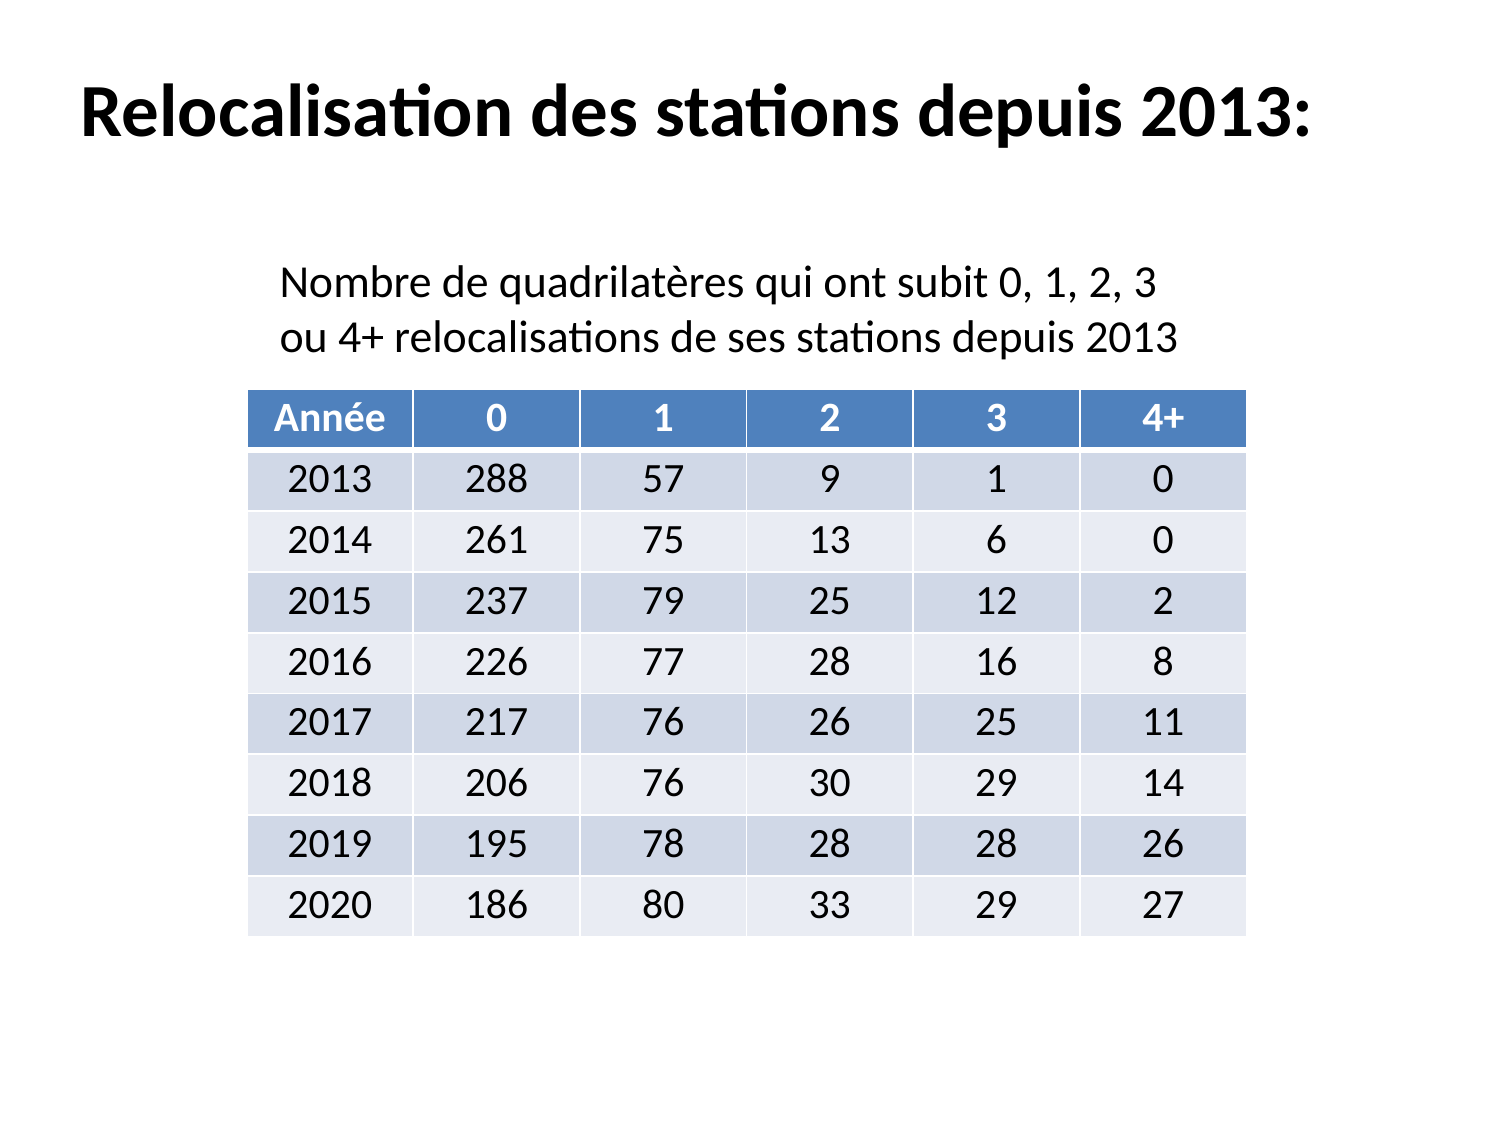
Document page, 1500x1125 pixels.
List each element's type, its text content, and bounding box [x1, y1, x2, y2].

table_cell 76 [581, 694, 746, 753]
table_cell 29 [914, 877, 1079, 936]
table_cell 26 [1081, 816, 1246, 875]
table_cell 186 [414, 877, 579, 936]
table_cell 2019 [248, 816, 412, 875]
table_cell 9 [747, 453, 912, 510]
table_cell 27 [1081, 877, 1246, 936]
table_cell 0 [1081, 453, 1246, 510]
table_cell 2 [1081, 573, 1246, 632]
table_cell 226 [414, 634, 579, 693]
table_cell 77 [581, 634, 746, 693]
table_cell 80 [581, 877, 746, 936]
text_box Relocalisation des stations depuis 2013: [65, 53, 1330, 159]
table_header 2 [747, 390, 912, 447]
table_cell 33 [747, 877, 912, 936]
table_cell 76 [581, 755, 746, 814]
text_box Nombre de quadrilatères qui ont subit 0, 1, 2, 3 ou 4+ relocalisations de ses stations depuis 2013 [264, 243, 1277, 369]
table_header 1 [581, 390, 746, 447]
table_cell 261 [414, 512, 579, 571]
table_cell 288 [414, 453, 579, 510]
table_cell 28 [747, 634, 912, 693]
table_header 0 [414, 390, 579, 447]
table_cell 2017 [248, 694, 412, 753]
table_cell 2018 [248, 755, 412, 814]
table_cell 29 [914, 755, 1079, 814]
table_cell 2013 [248, 453, 412, 510]
table_cell 2014 [248, 512, 412, 571]
table_cell 2020 [248, 877, 412, 936]
table_cell 195 [414, 816, 579, 875]
table_cell 217 [414, 694, 579, 753]
table_cell 13 [747, 512, 912, 571]
table_cell 11 [1081, 694, 1246, 753]
table_cell 79 [581, 573, 746, 632]
table_cell 1 [914, 453, 1079, 510]
table_cell 16 [914, 634, 1079, 693]
table_cell 14 [1081, 755, 1246, 814]
table_cell 28 [914, 816, 1079, 875]
table_cell 25 [914, 694, 1079, 753]
table_cell 237 [414, 573, 579, 632]
table_cell 28 [747, 816, 912, 875]
table_cell 0 [1081, 512, 1246, 571]
table_cell 78 [581, 816, 746, 875]
table_cell 206 [414, 755, 579, 814]
table_cell 12 [914, 573, 1079, 632]
table_cell 2015 [248, 573, 412, 632]
table_header 3 [914, 390, 1079, 447]
table_cell 8 [1081, 634, 1246, 693]
table_header 4+ [1081, 390, 1246, 447]
table_cell 75 [581, 512, 746, 571]
table_header Année [248, 390, 412, 447]
table_cell 57 [581, 453, 746, 510]
table_cell 26 [747, 694, 912, 753]
table_cell 25 [747, 573, 912, 632]
table_cell 6 [914, 512, 1079, 571]
table_cell 30 [747, 755, 912, 814]
table_cell 2016 [248, 634, 412, 693]
